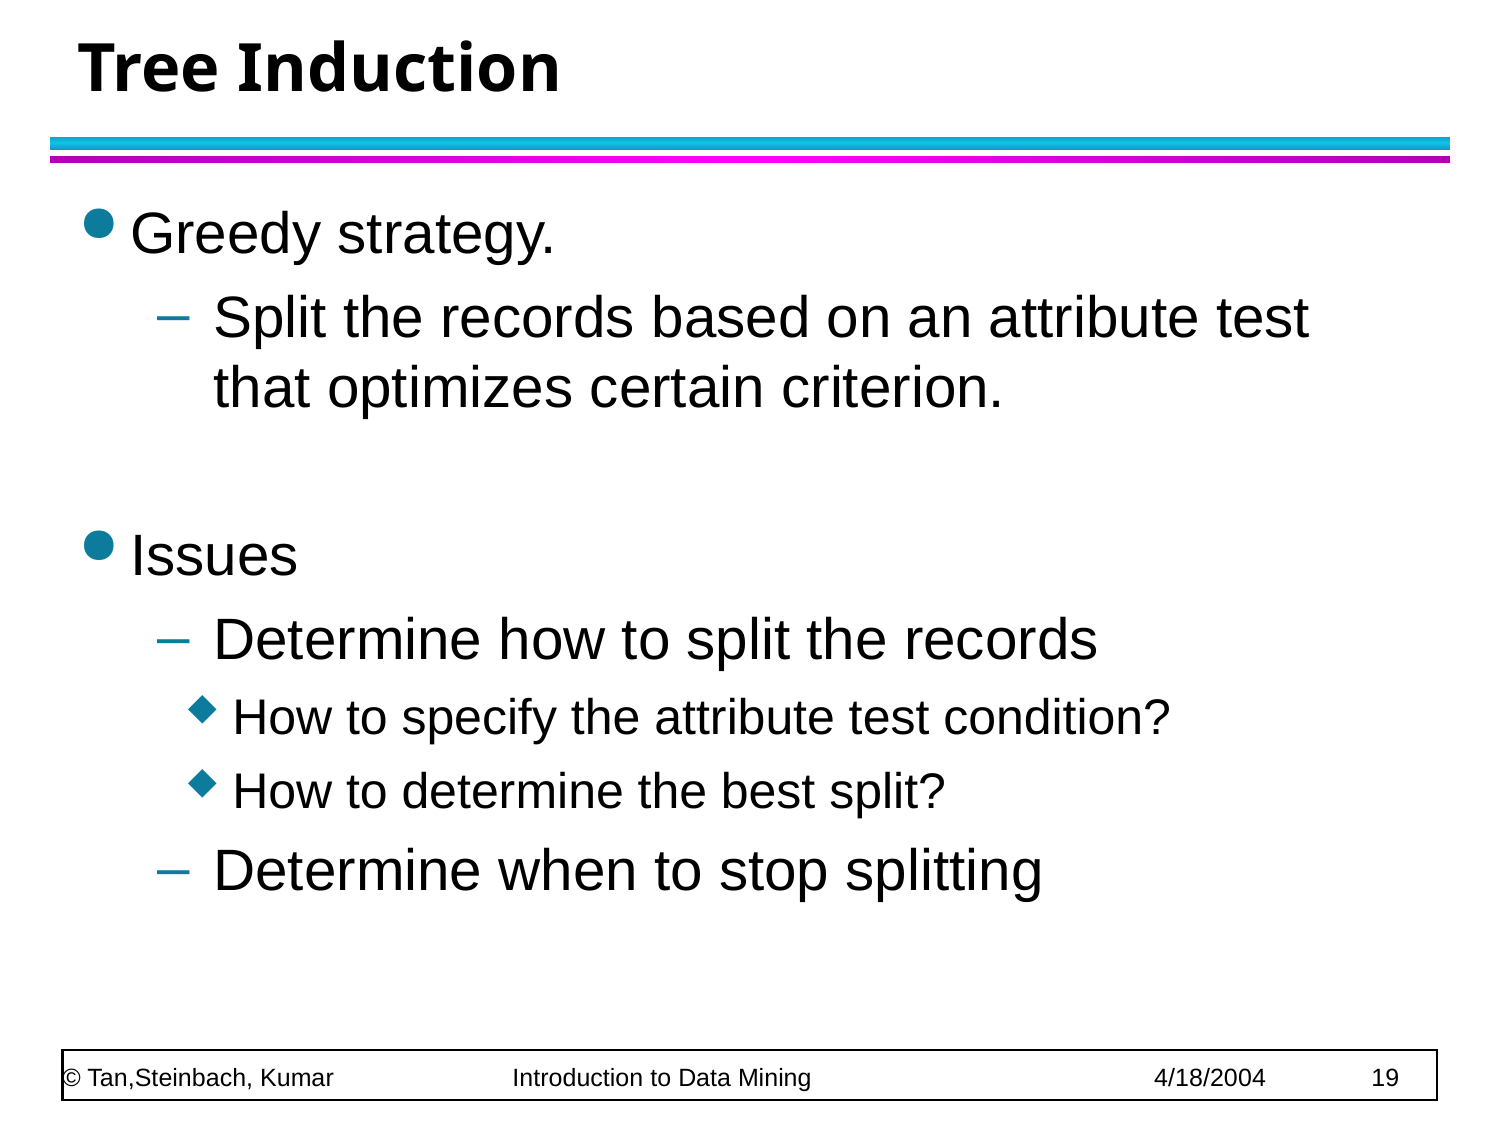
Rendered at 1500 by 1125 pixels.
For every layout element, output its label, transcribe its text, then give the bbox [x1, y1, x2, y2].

list Greedy strategy. Split the records based on an attribute test that optimizes certain criterion. Issues Determine how to split the records How to specify the attribute test condition? How to determine the best split? Determine when to stop splitting [66, 186, 1433, 1038]
title Tree Induction [61, 24, 1422, 113]
